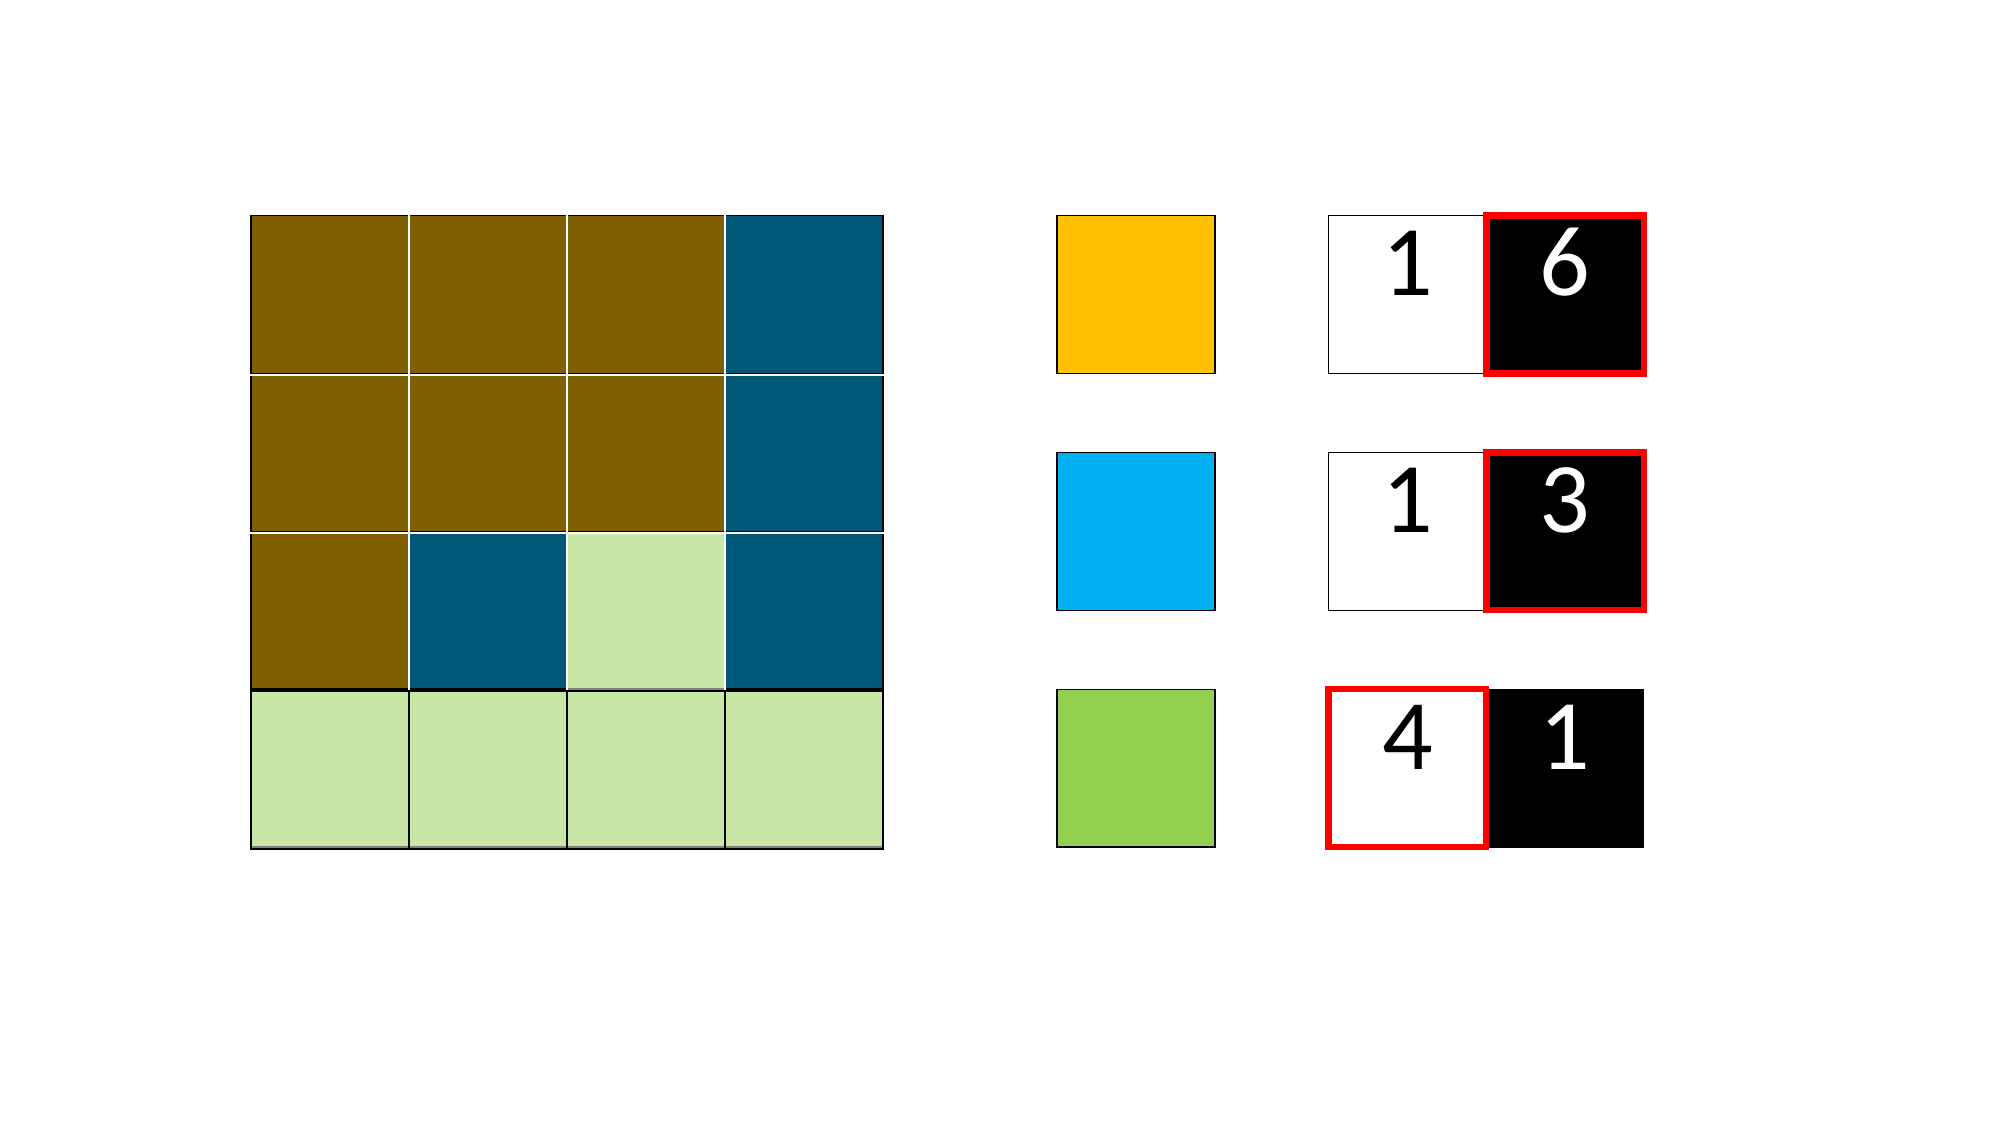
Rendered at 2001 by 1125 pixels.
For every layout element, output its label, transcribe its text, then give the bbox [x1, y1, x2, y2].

table_header [252, 216, 408, 374]
table_cell [252, 692, 408, 848]
text_box [1485, 451, 1645, 611]
table_header [568, 216, 724, 374]
table_header [1058, 216, 1214, 373]
table_cell [252, 534, 408, 690]
table_cell [726, 534, 882, 690]
table_cell [410, 534, 566, 690]
table_cell [252, 376, 408, 532]
table_header 1 [1487, 690, 1644, 846]
table_cell [568, 534, 724, 690]
table_cell [568, 692, 724, 848]
table_header 1 [1329, 453, 1485, 610]
table_cell [568, 376, 724, 532]
text_box [1485, 215, 1645, 374]
table_header [410, 216, 566, 374]
table_header 1 [1329, 216, 1485, 373]
table_cell [410, 376, 566, 532]
text_box [1327, 688, 1487, 848]
table_header [1058, 690, 1214, 846]
table_cell [726, 692, 882, 848]
table_header [1058, 453, 1214, 610]
table_cell [410, 692, 566, 848]
table_cell [726, 376, 882, 532]
table_header [726, 216, 882, 374]
